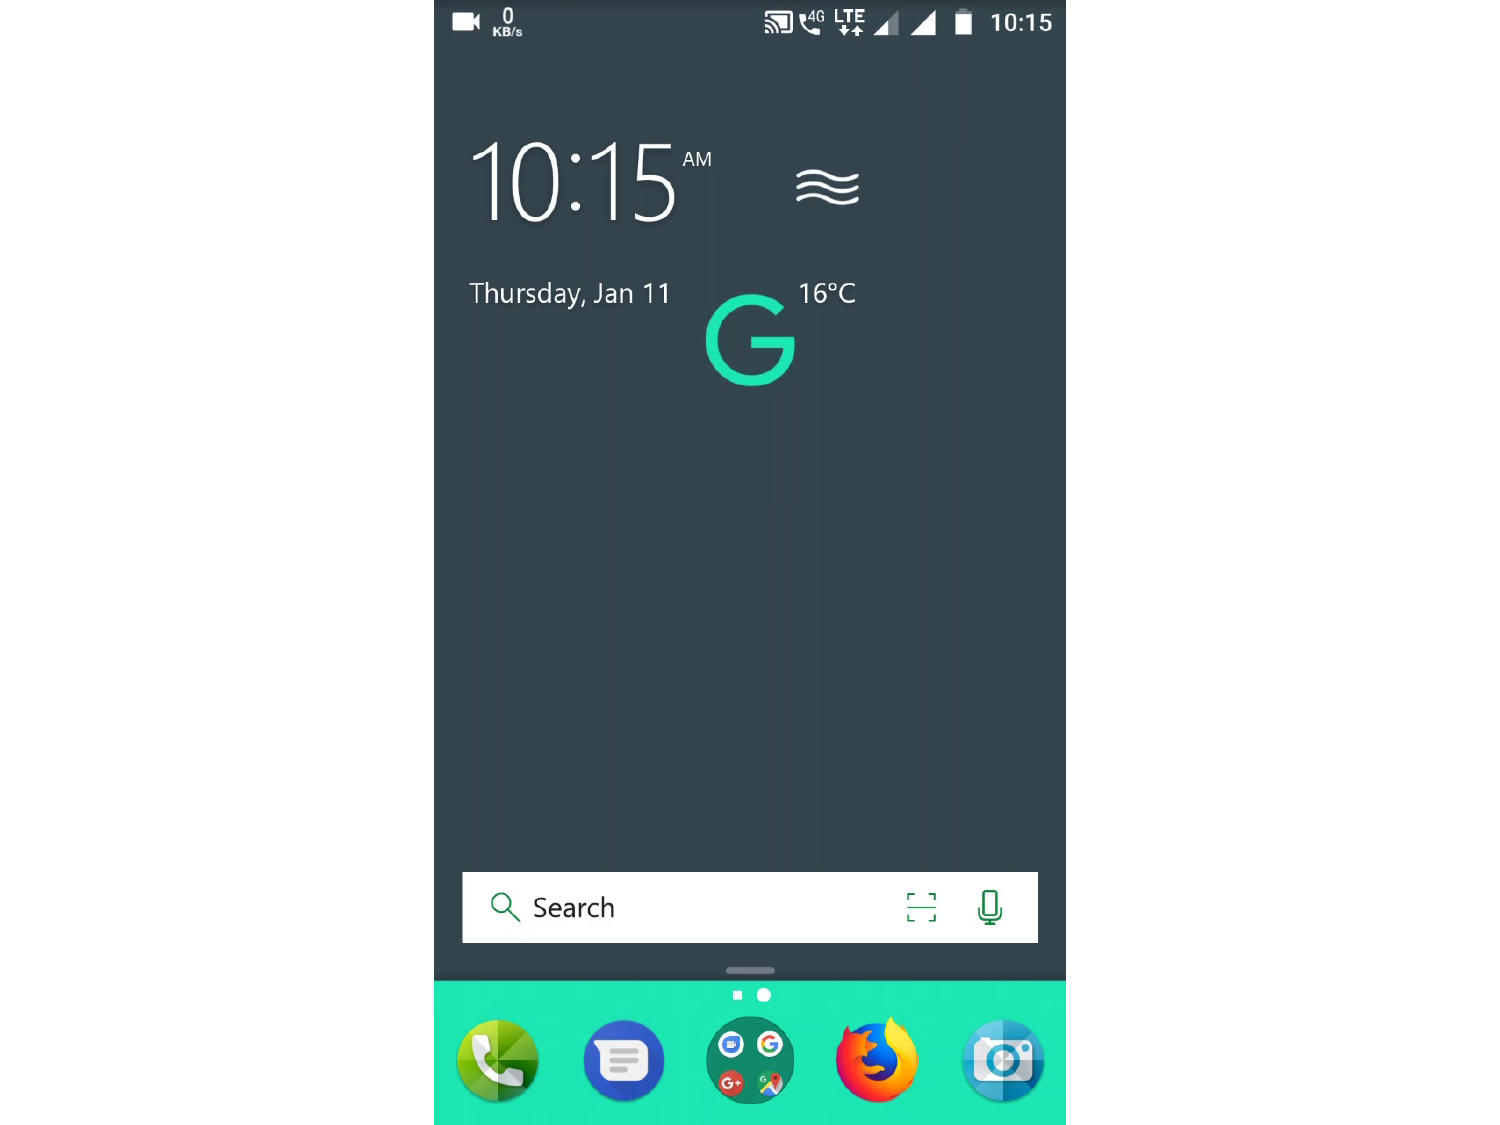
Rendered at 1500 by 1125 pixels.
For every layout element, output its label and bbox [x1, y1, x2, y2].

text_box [433, 0, 1067, 1125]
